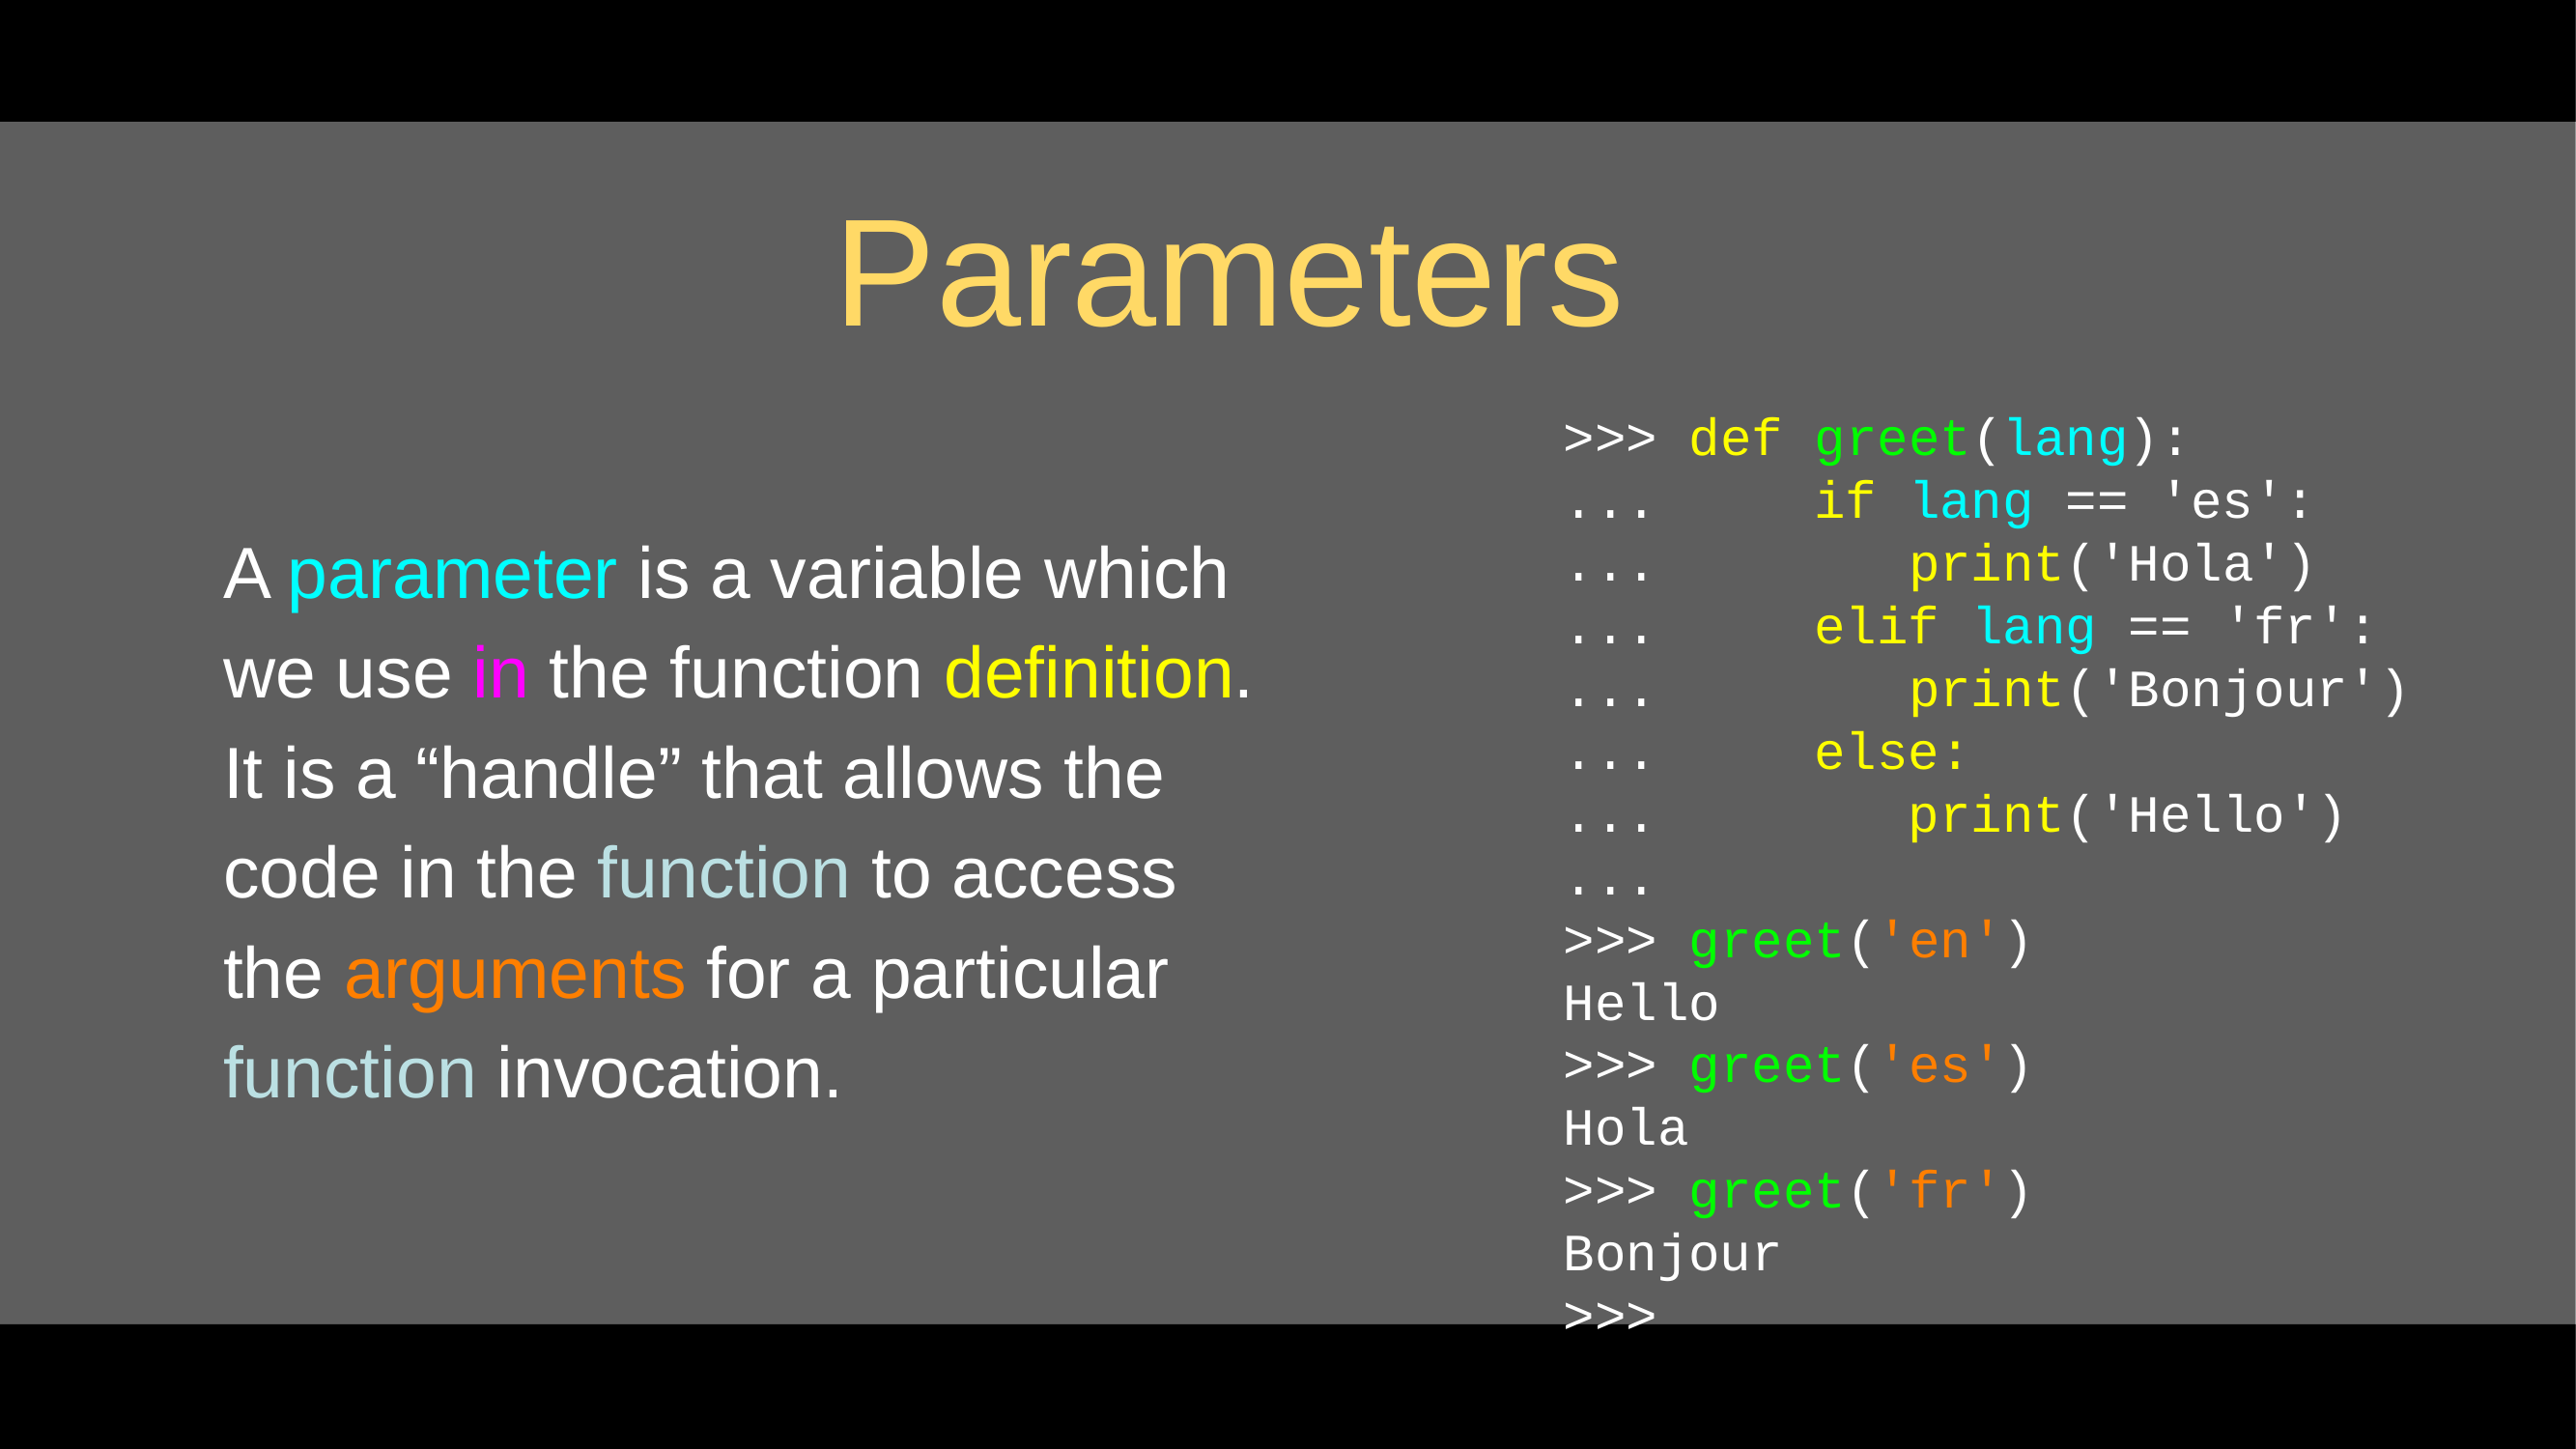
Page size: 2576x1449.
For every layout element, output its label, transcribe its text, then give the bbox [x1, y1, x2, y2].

title Parameters [183, 127, 2276, 403]
list A parameter is a variable which we use in the function definition. It is a “handle” that allows the code in the function to access the arguments for a particular function invocation. [183, 412, 1290, 1213]
text_box >>> def greet(lang): ... if lang == 'es': ... print('Hola') ... elif lang == 'fr': ... print('Bonjour') ... else: ... print('Hello') ... >>> greet('en') Hello >>> greet('es') Hola >>> greet('fr') Bonjour >>> [1563, 347, 2469, 1401]
